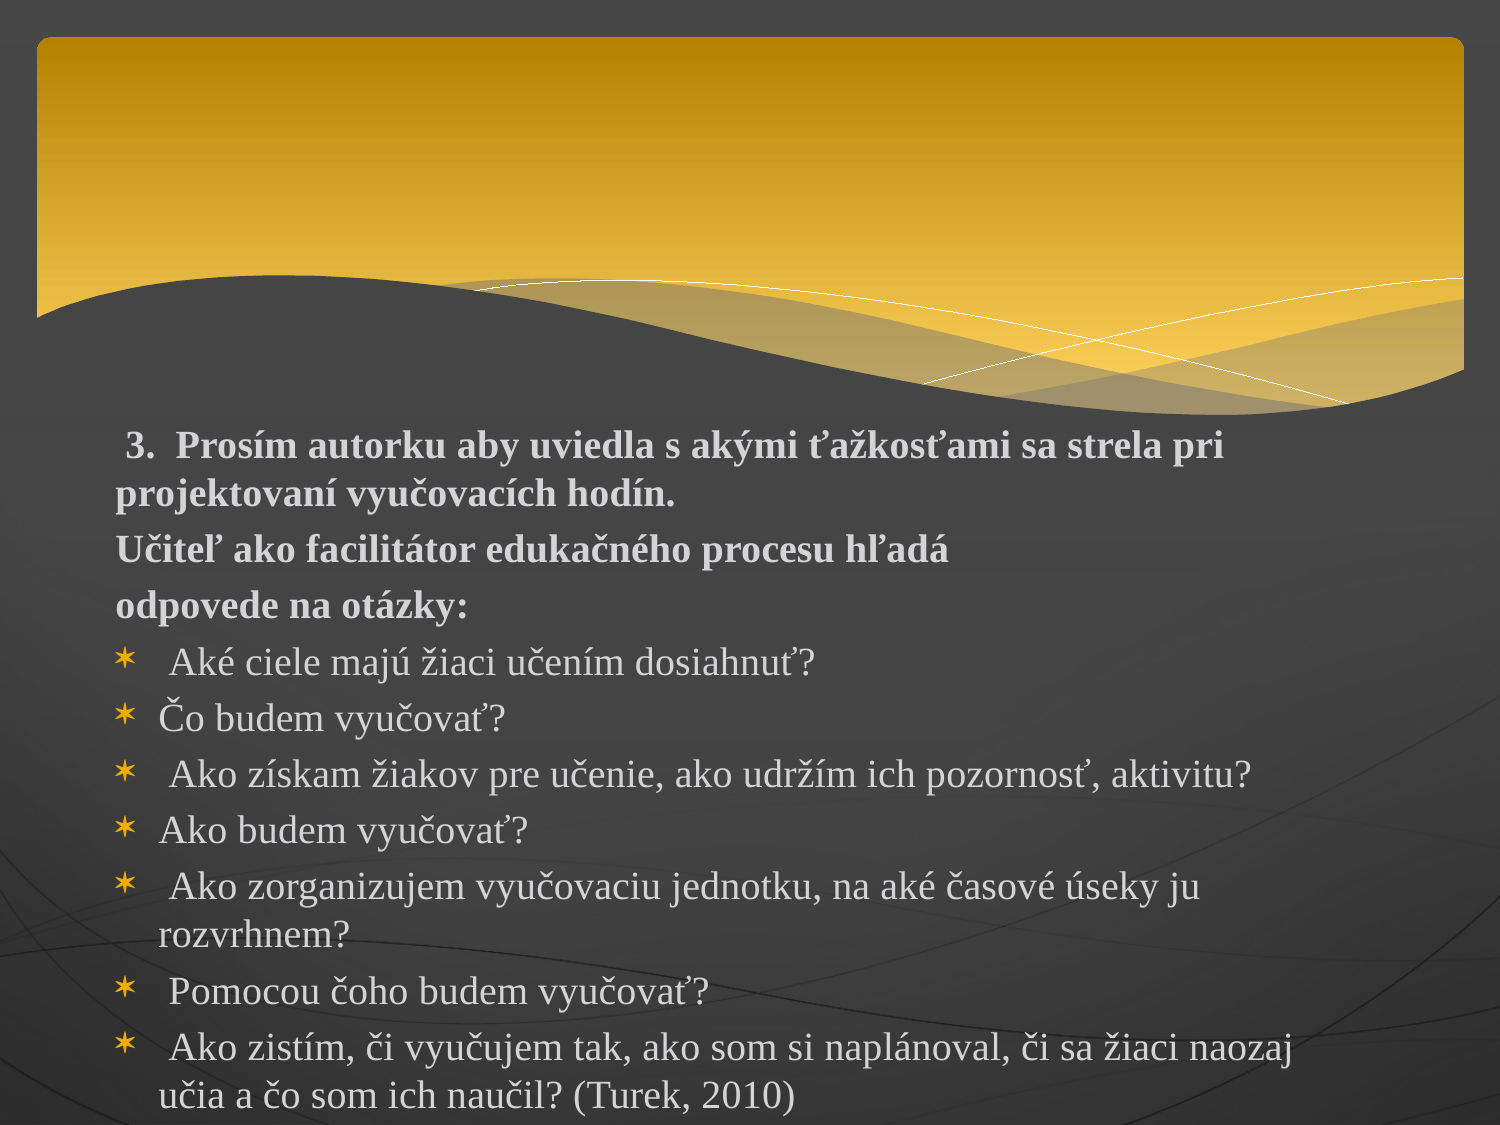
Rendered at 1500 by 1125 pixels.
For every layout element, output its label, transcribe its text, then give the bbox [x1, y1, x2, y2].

list 3. Prosím autorku aby uviedla s akými ťažkosťami sa strela pri projektovaní vyučovacích hodín. Učiteľ ako facilitátor edukačného procesu hľadá odpovede na otázky: Aké ciele majú žiaci učením dosiahnuť? Čo budem vyučovať? Ako získam žiakov pre učenie, ako udržím ich pozornosť, aktivitu? Ako budem vyučovať? Ako zorganizujem vyučovaciu jednotku, na aké časové úseky ju rozvrhnem? Pomocou čoho budem vyučovať? Ako zistím, či vyučujem tak, ako som si naplánoval, či sa žiaci naozaj učia a čo som ich naučil? (Turek, 2010) [100, 410, 1347, 1125]
